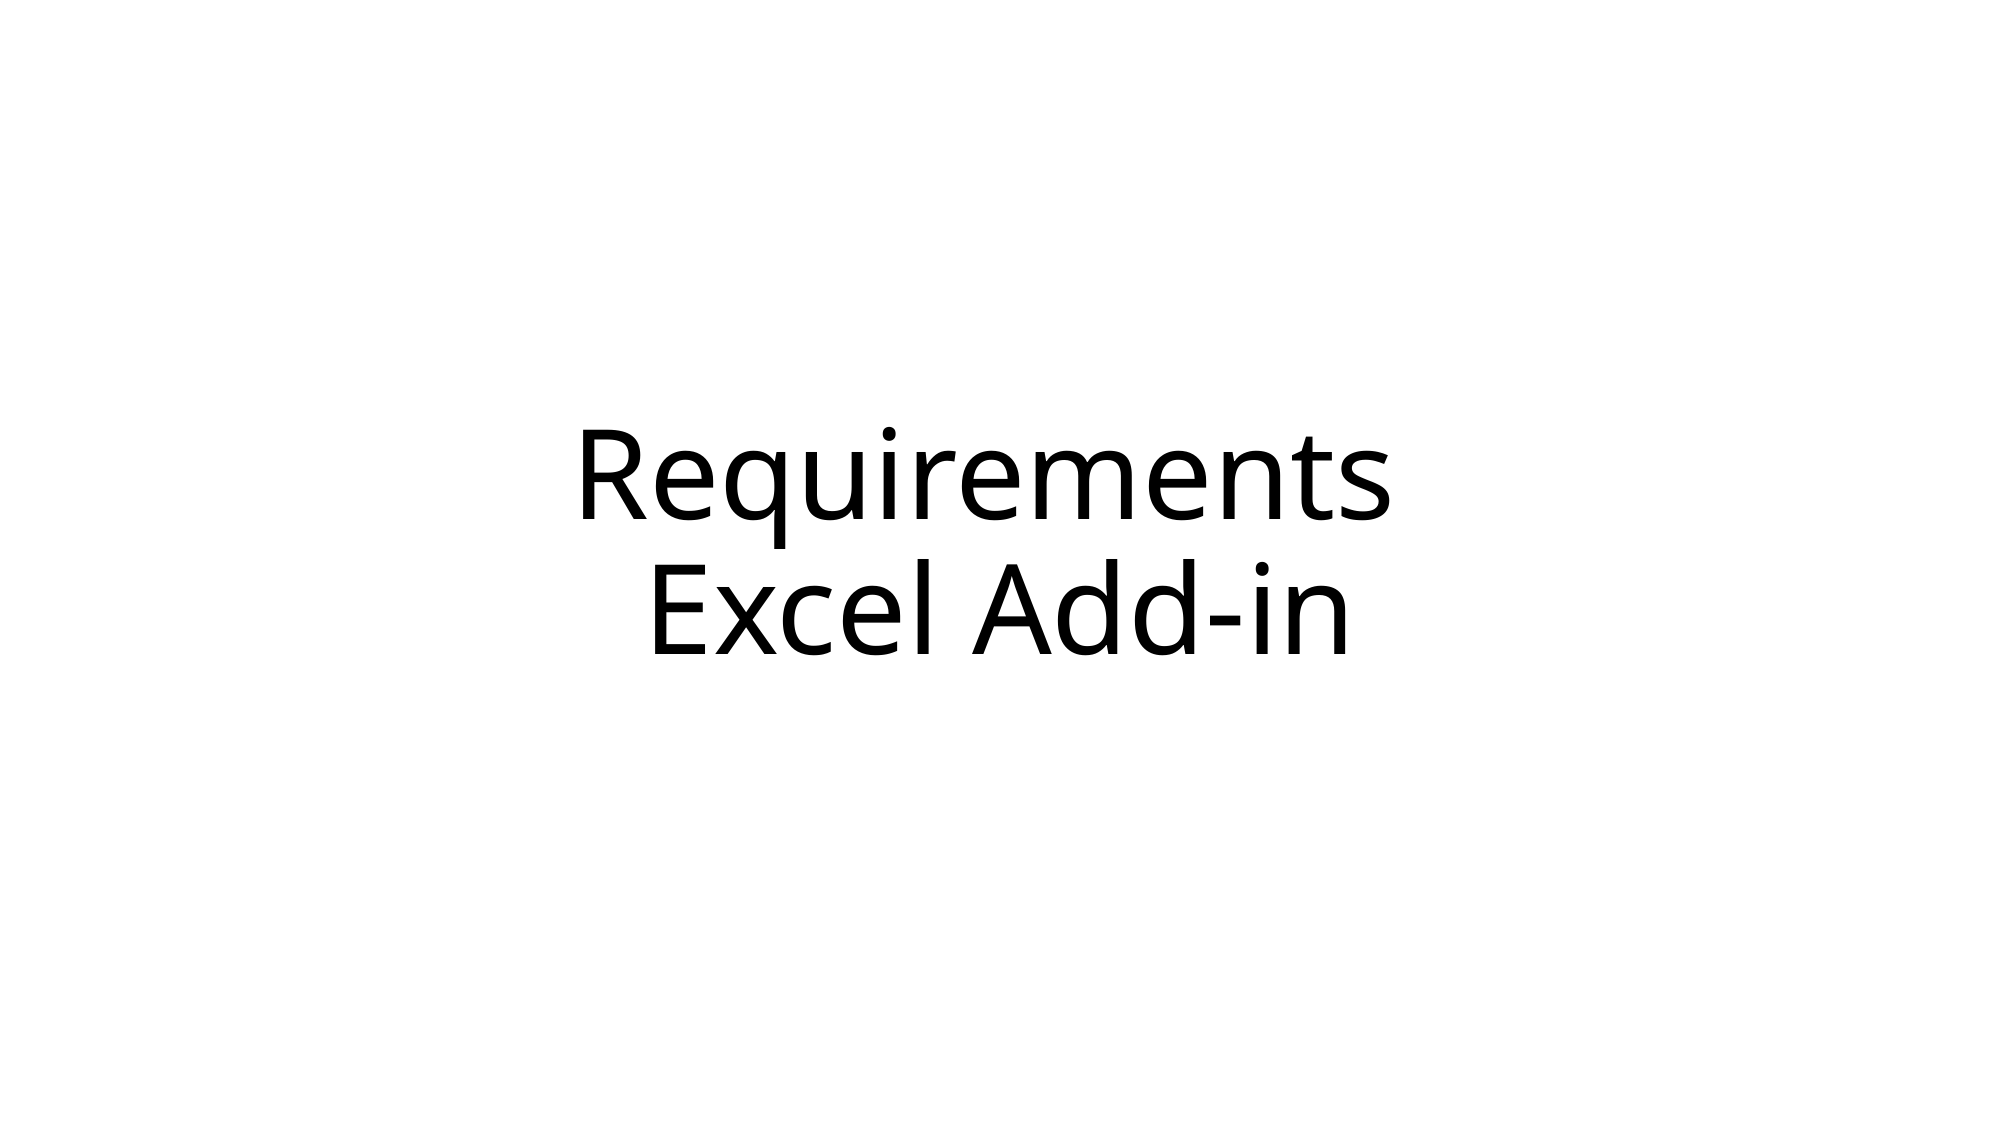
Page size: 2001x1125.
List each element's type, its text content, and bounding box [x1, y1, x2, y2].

title Requirements Excel Add-in [249, 297, 1750, 690]
